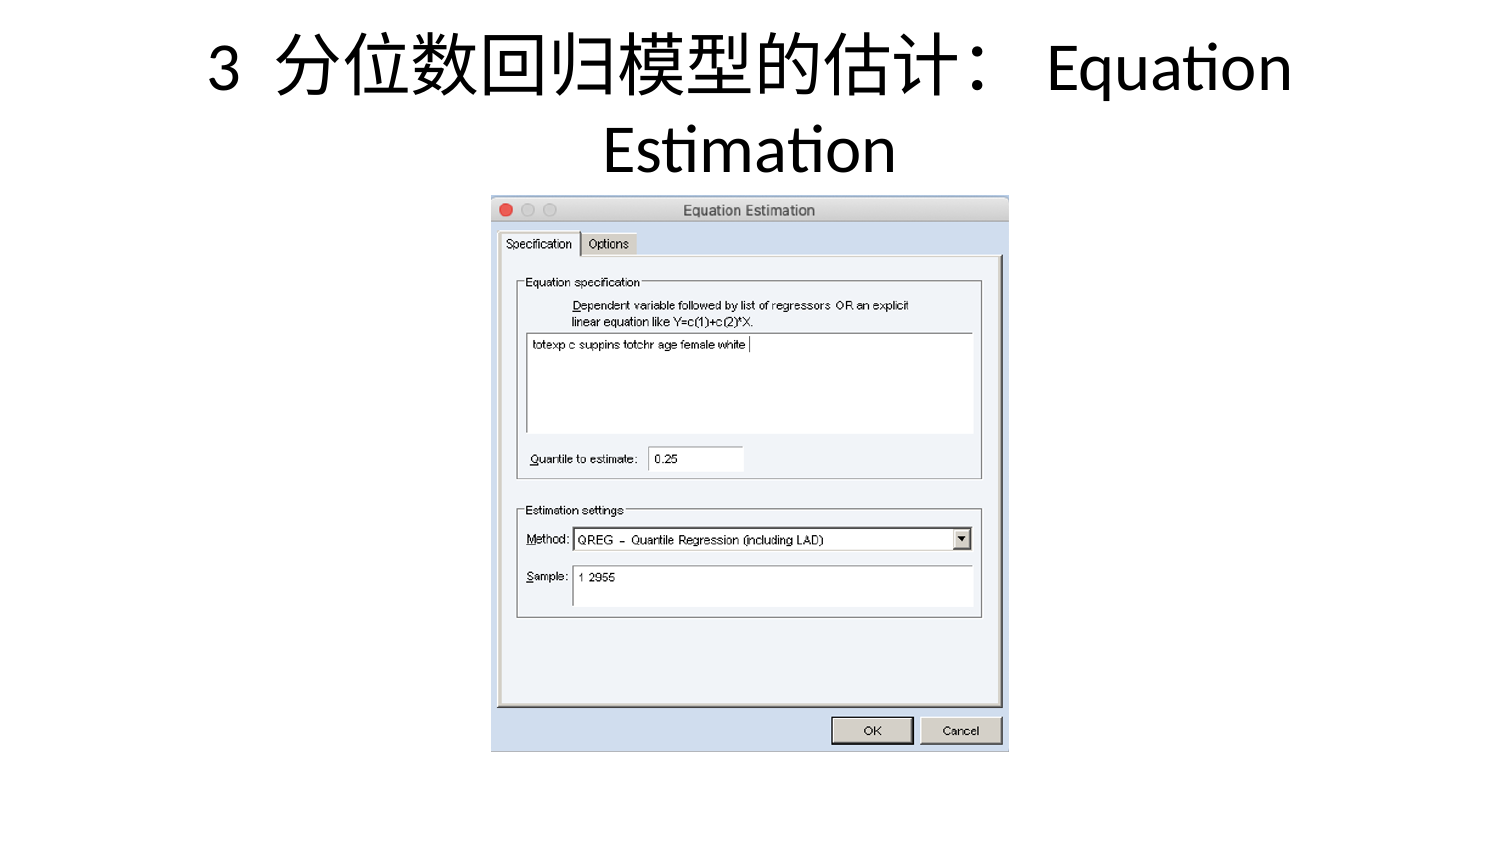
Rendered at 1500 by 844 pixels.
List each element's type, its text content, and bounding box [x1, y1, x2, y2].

title 3 分位数回归模型的估计：Equation Estimation [75, 33, 1425, 175]
picture [491, 195, 1009, 753]
